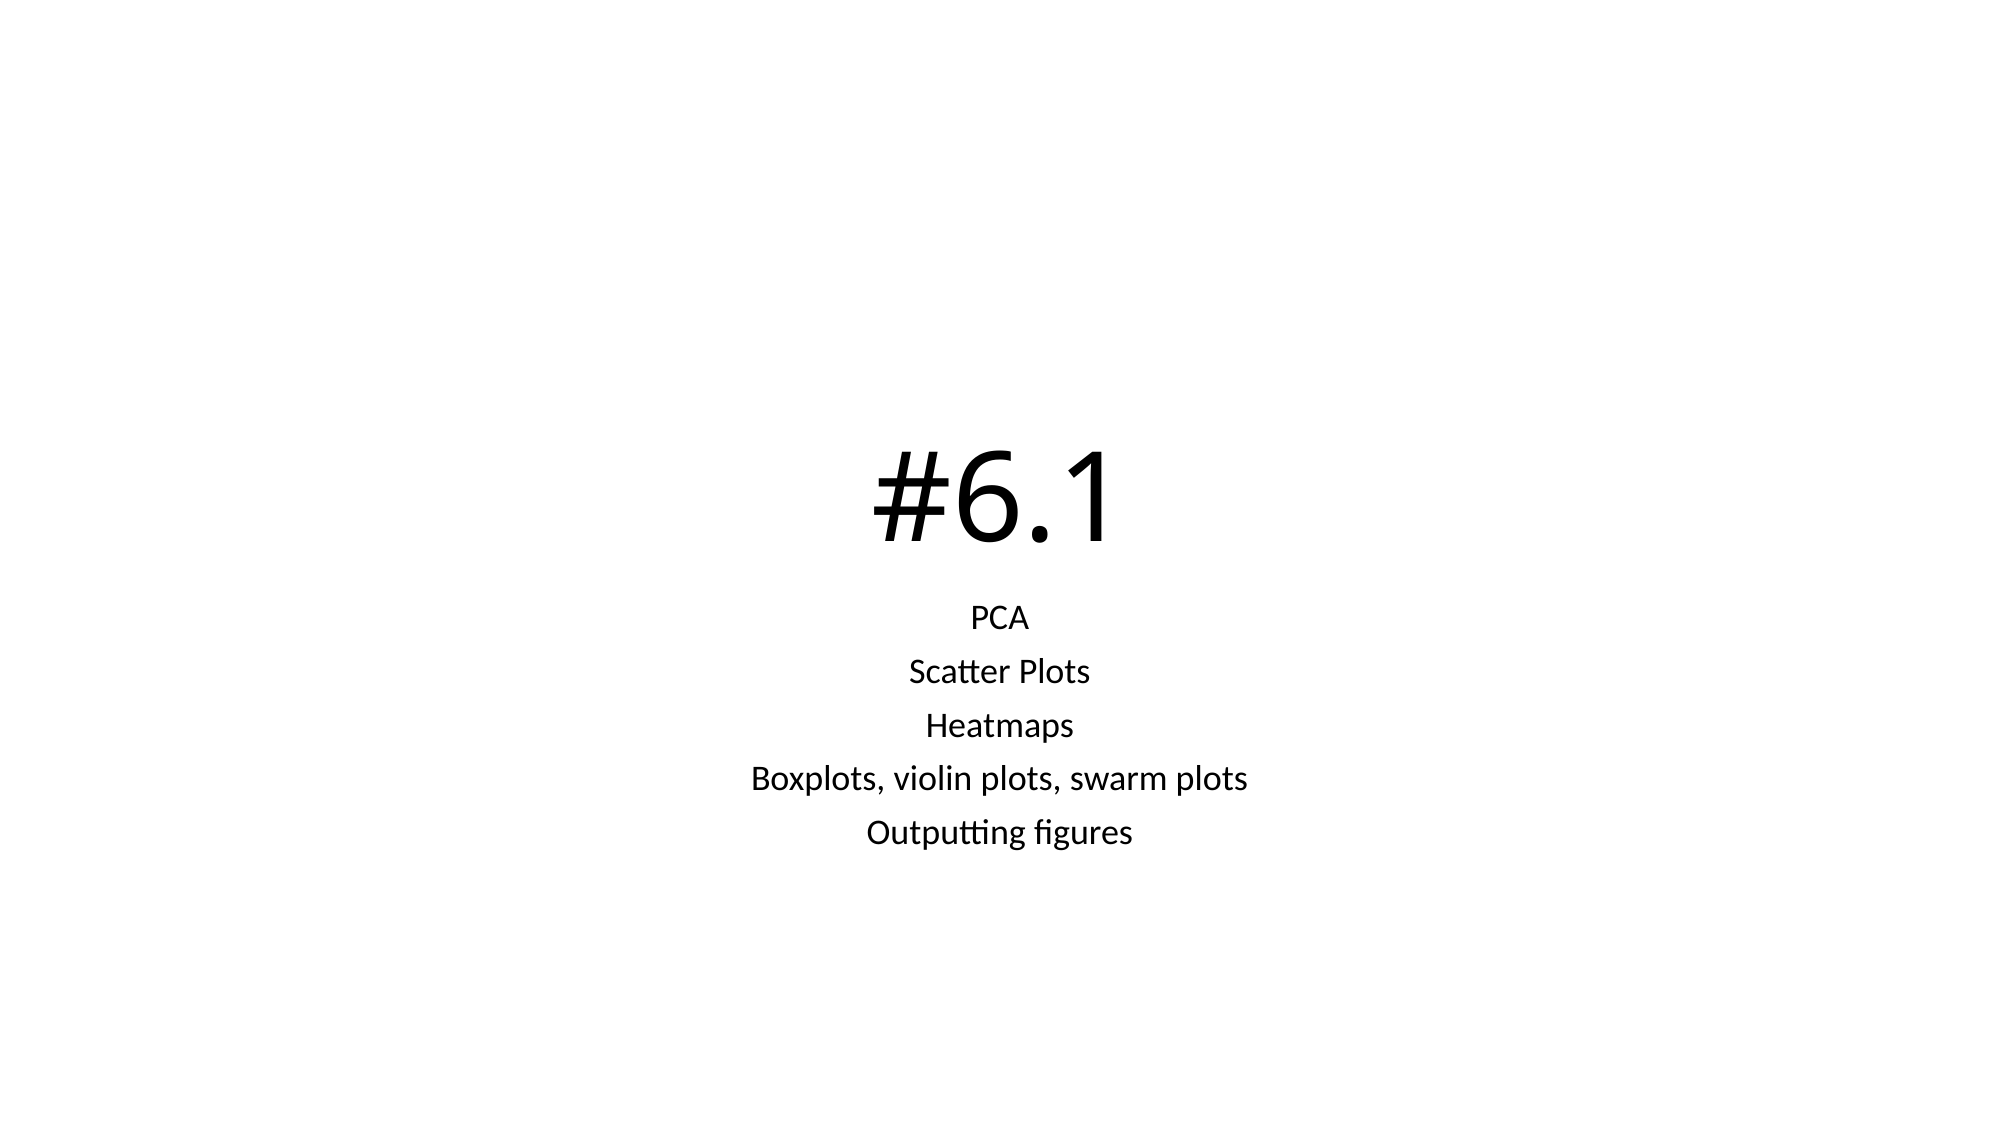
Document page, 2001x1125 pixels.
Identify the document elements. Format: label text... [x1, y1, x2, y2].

subtitle PCA Scatter Plots Heatmaps Boxplots, violin plots, swarm plots Outputting figures [249, 590, 1750, 863]
title #6.1 [249, 184, 1750, 576]
